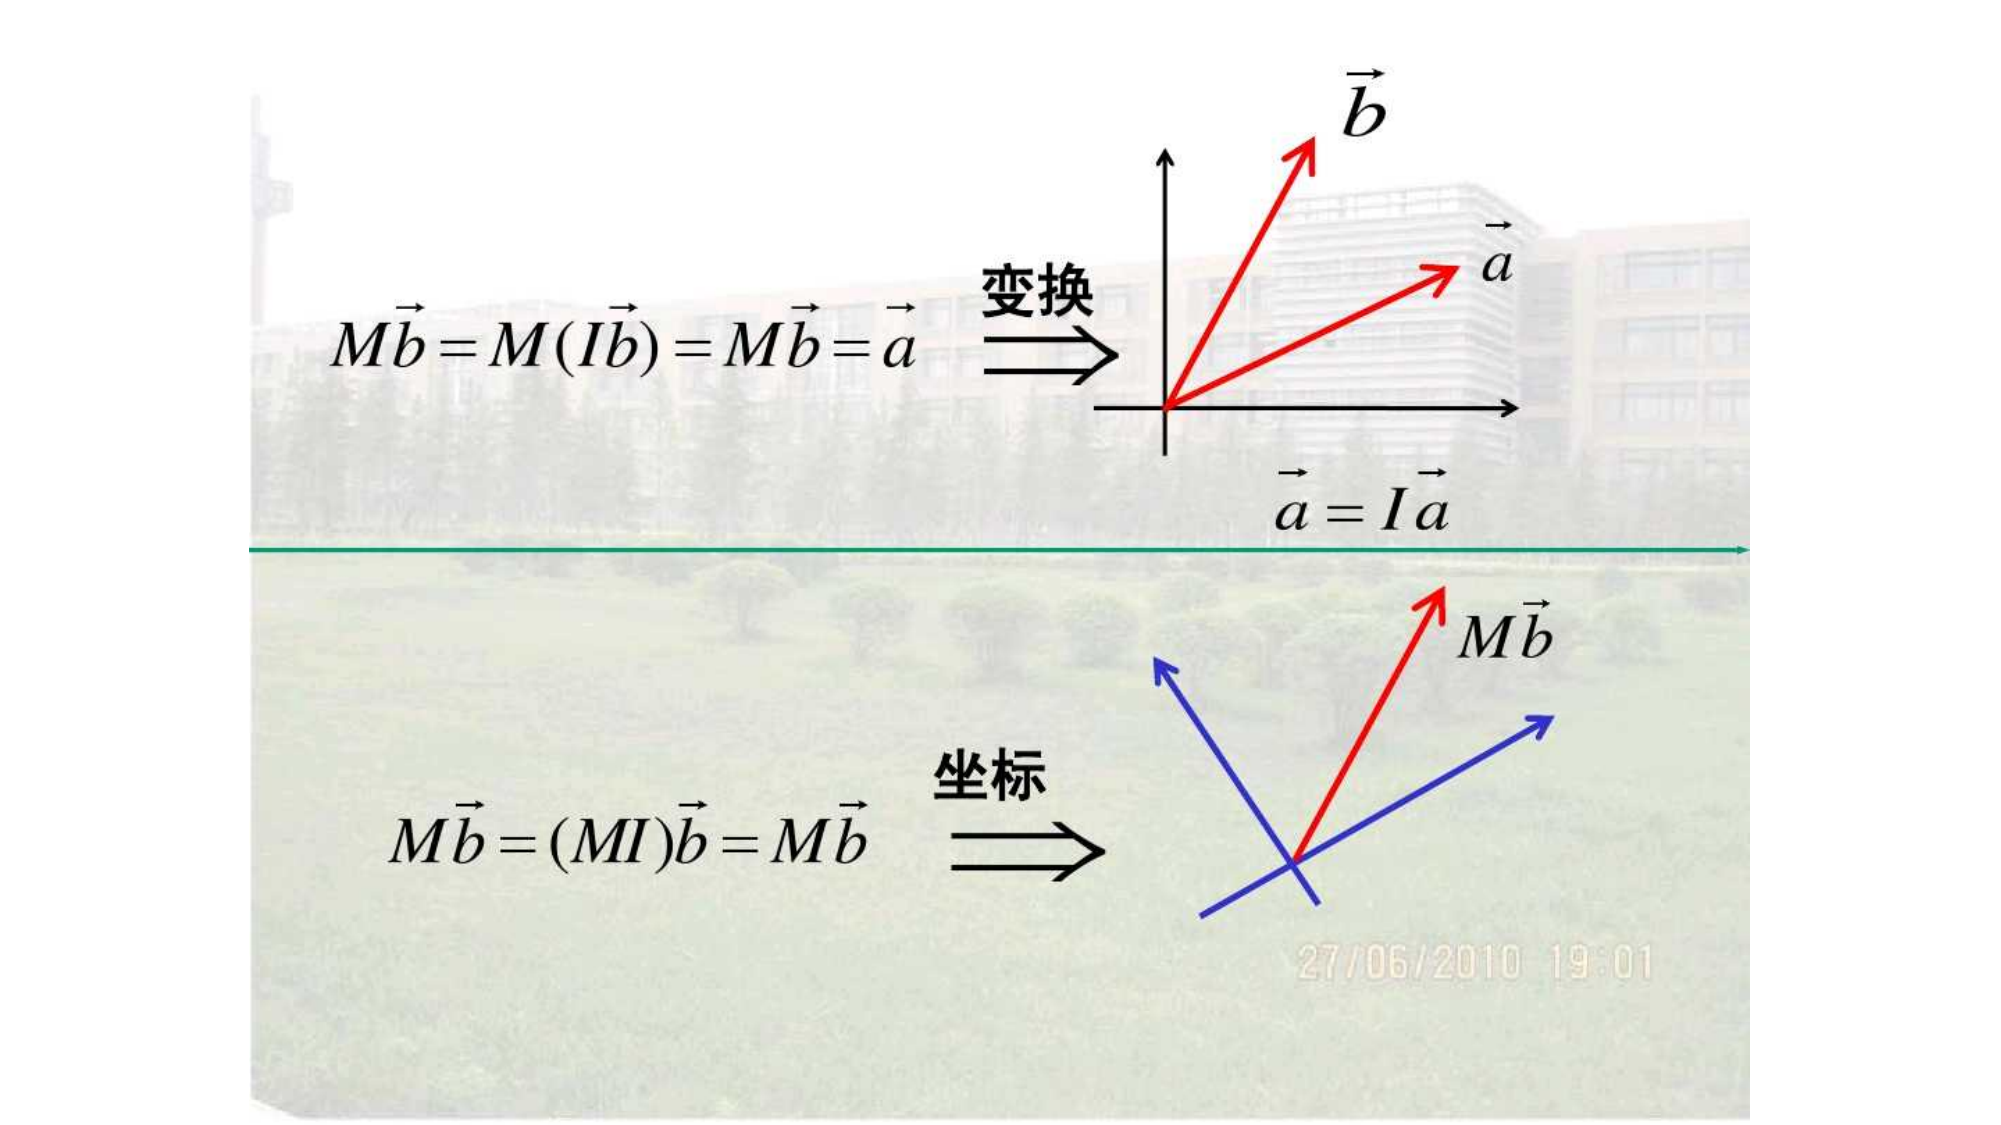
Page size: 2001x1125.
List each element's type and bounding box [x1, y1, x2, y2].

picture [249, 0, 1750, 1125]
